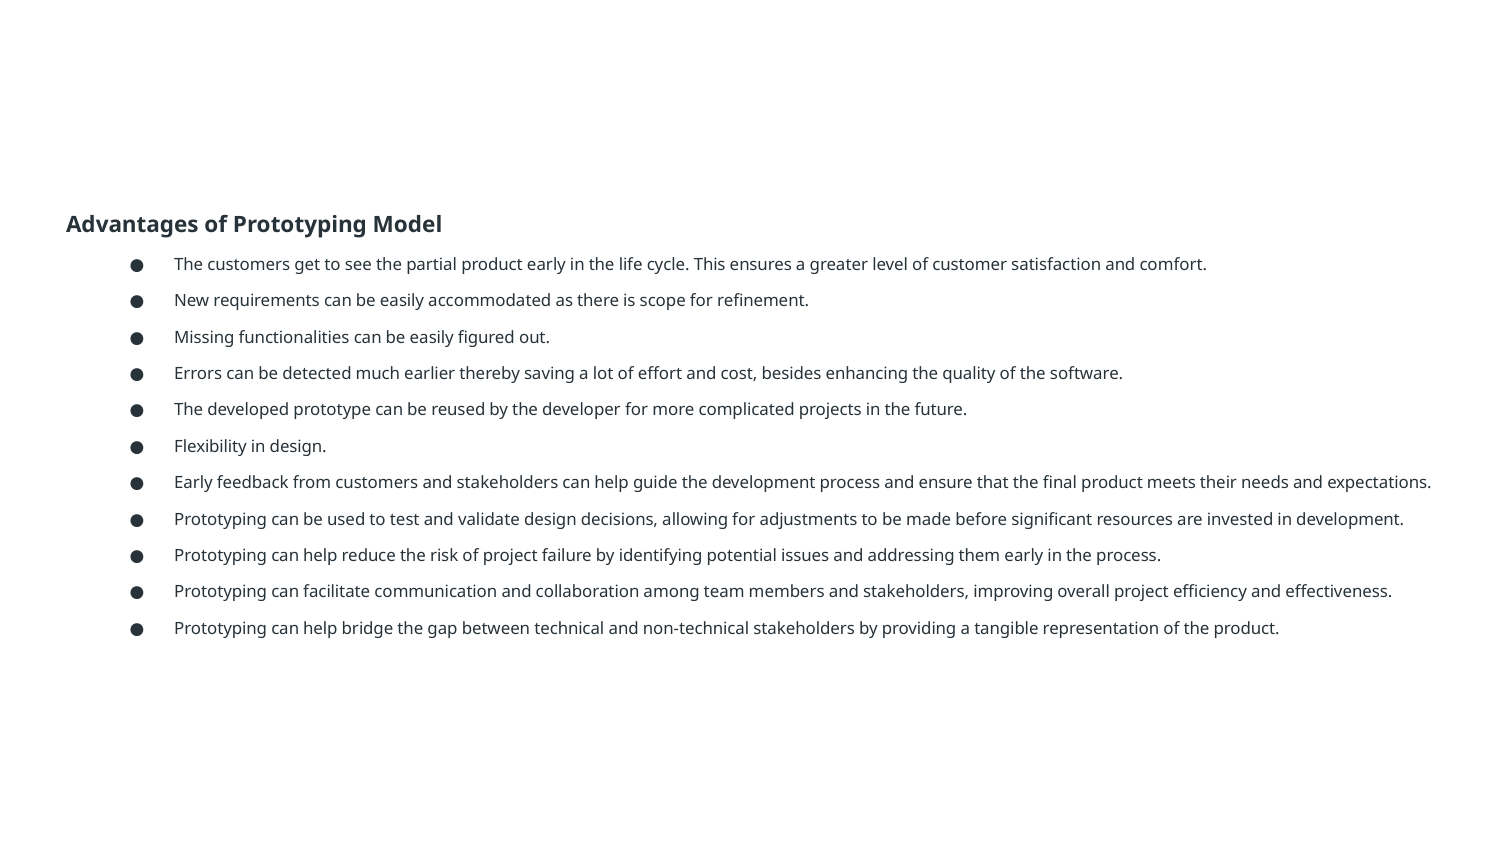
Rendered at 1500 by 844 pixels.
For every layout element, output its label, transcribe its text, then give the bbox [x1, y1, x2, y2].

list Advantages of Prototyping Model The customers get to see the partial product early in the life cycle. This ensures a greater level of customer satisfaction and comfort. New requirements can be easily accommodated as there is scope for refinement. Missing functionalities can be easily figured out. Errors can be detected much earlier thereby saving a lot of effort and cost, besides enhancing the quality of the software. The developed prototype can be reused by the developer for more complicated projects in the future. Flexibility in design. Early feedback from customers and stakeholders can help guide the development process and ensure that the final product meets their needs and expectations. Prototyping can be used to test and validate design decisions, allowing for adjustments to be made before significant resources are invested in development. Prototyping can help reduce the risk of project failure by identifying potential issues and addressing them early in the process. Prototyping can facilitate communication and collaboration among team members and stakeholders, improving overall project efficiency and effectiveness. Prototyping can help bridge the gap between technical and non-technical stakeholders by providing a tangible representation of the product. [51, 189, 1449, 750]
